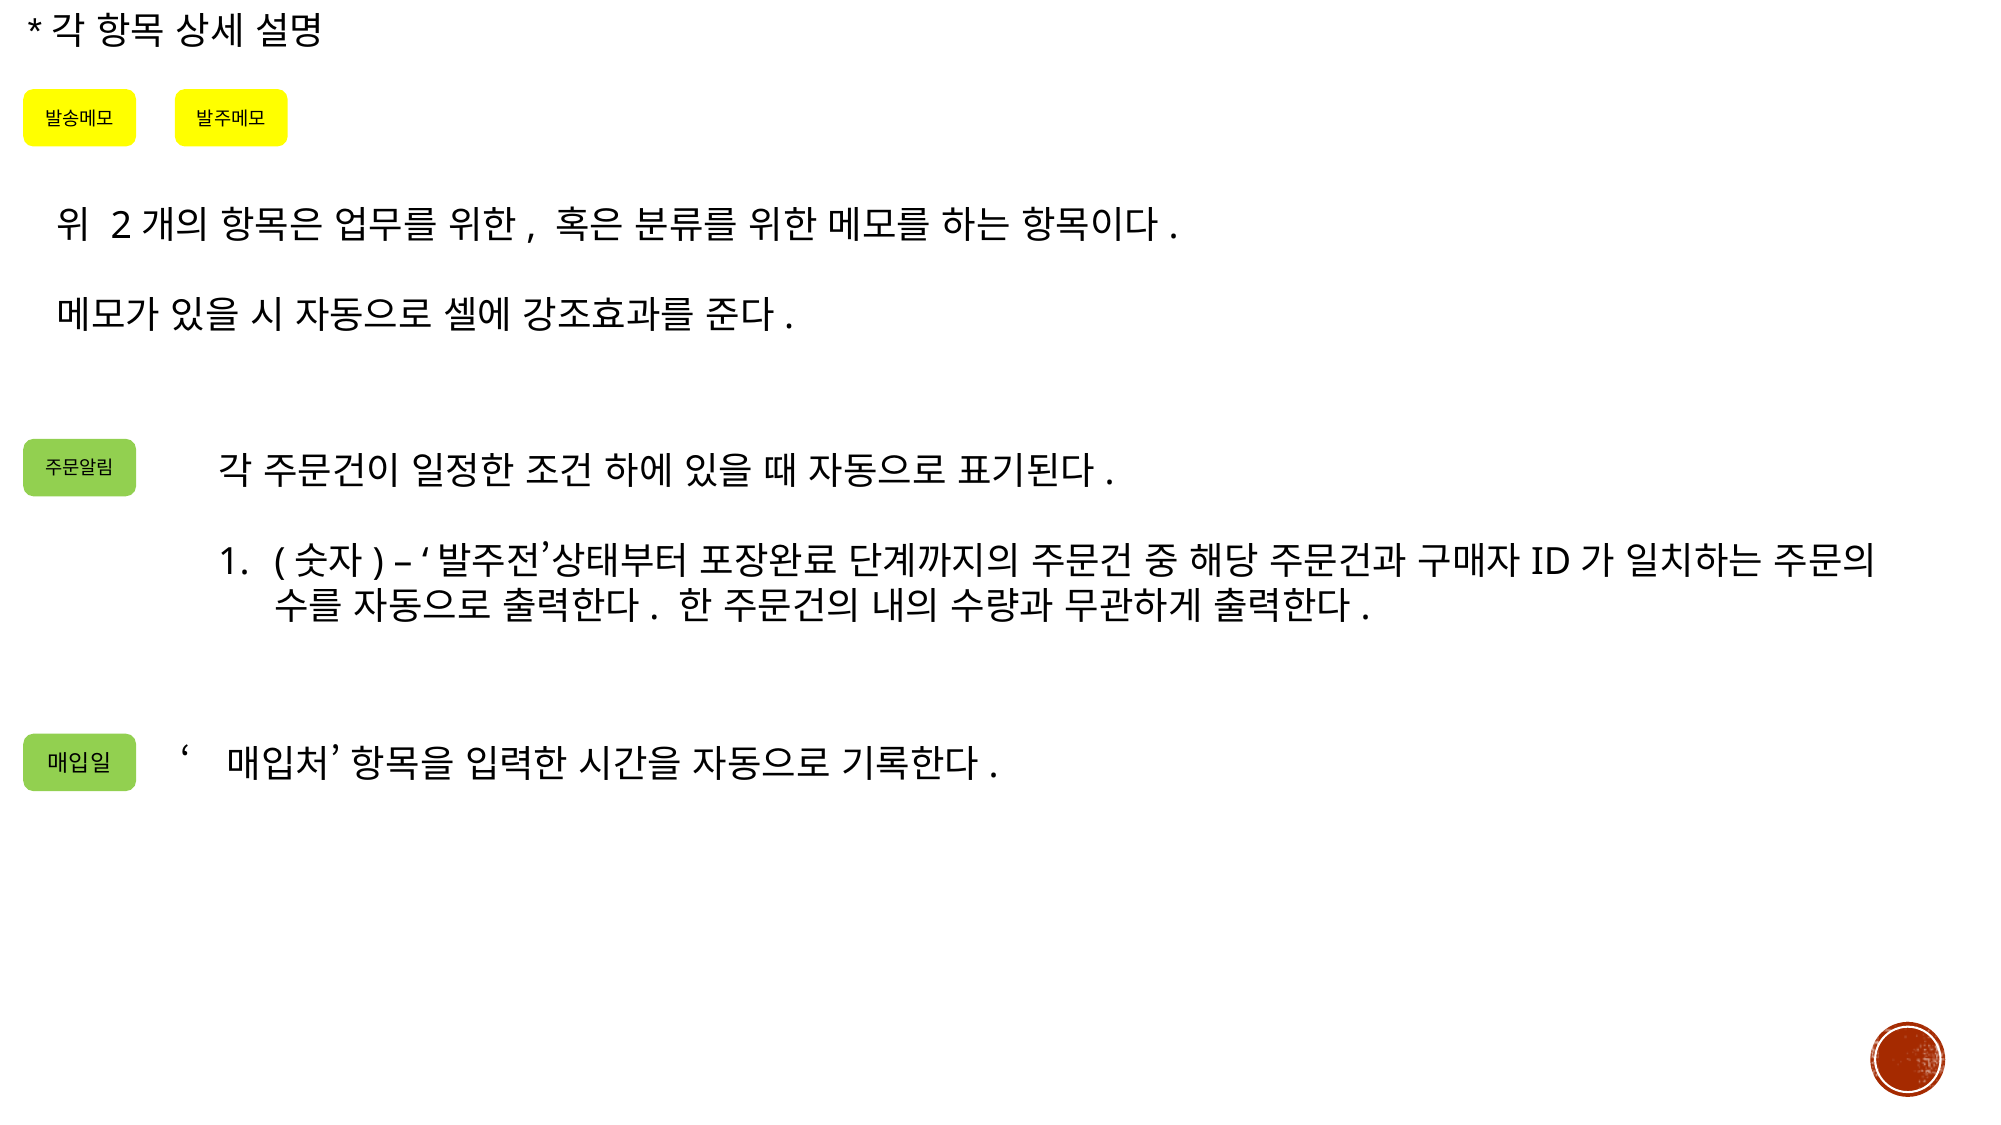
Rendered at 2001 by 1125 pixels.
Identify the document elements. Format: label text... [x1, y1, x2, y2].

text_box 각 주문건이 일정한 조건 하에 있을 때 자동으로 표기된다. (숫자) – ‘발주전’상태부터 포장완료 단계까지의 주문건 중 해당 주문건과 구매자ID가 일치하는 주문의 수를 자동으로 출력한다. 한 주문건의 내의 수량과 무관하게 출력한다. [203, 439, 1893, 635]
text_box 발주메모 [174, 89, 288, 147]
text_box 주문알림 [23, 438, 137, 497]
text_box 위 2개의 항목은 업무를 위한, 혹은 분류를 위한 메모를 하는 항목이다. 메모가 있을 시 자동으로 셀에 강조효과를 준다. [41, 193, 1194, 343]
text_box ‘매입처’ 항목을 입력한 시간을 자동으로 기록한다. [165, 732, 1014, 792]
text_box *각 항목 상세 설명 [12, 0, 340, 60]
text_box 매입일 [23, 733, 137, 792]
text_box 발송메모 [23, 89, 137, 147]
